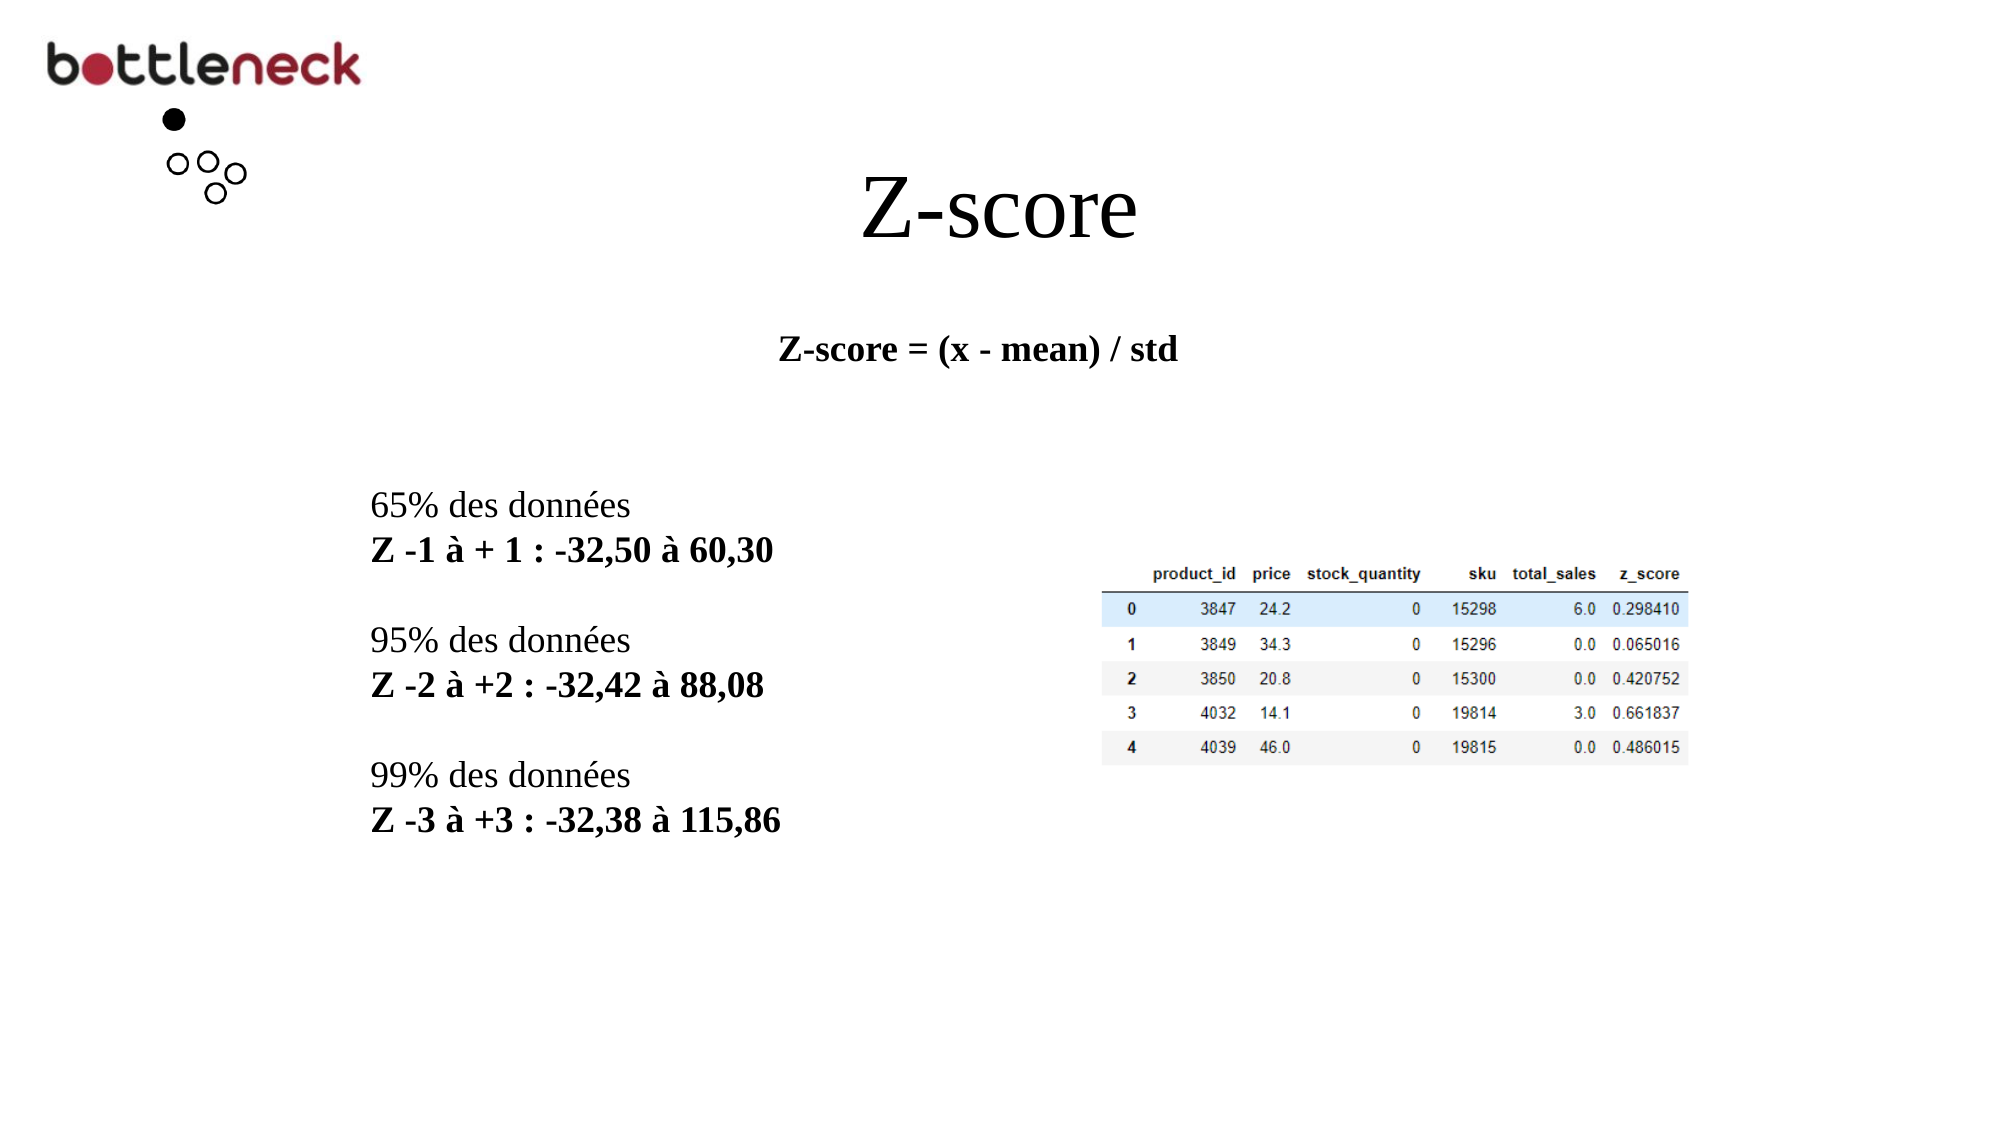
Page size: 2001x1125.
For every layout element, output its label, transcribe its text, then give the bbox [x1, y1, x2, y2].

text_box Z-score = (x - mean) / std [763, 316, 1194, 376]
text_box 65% des données Z -1 à + 1 : -32,50 à 60,30 95% des données Z -2 à +2 : -32,42 à 88,08 99% des données Z -3 à +3 : -32,38 à 115,86 [355, 473, 806, 848]
title Z-score [273, 98, 1727, 317]
picture [41, 35, 367, 88]
picture [1091, 556, 1697, 769]
picture [156, 98, 252, 223]
